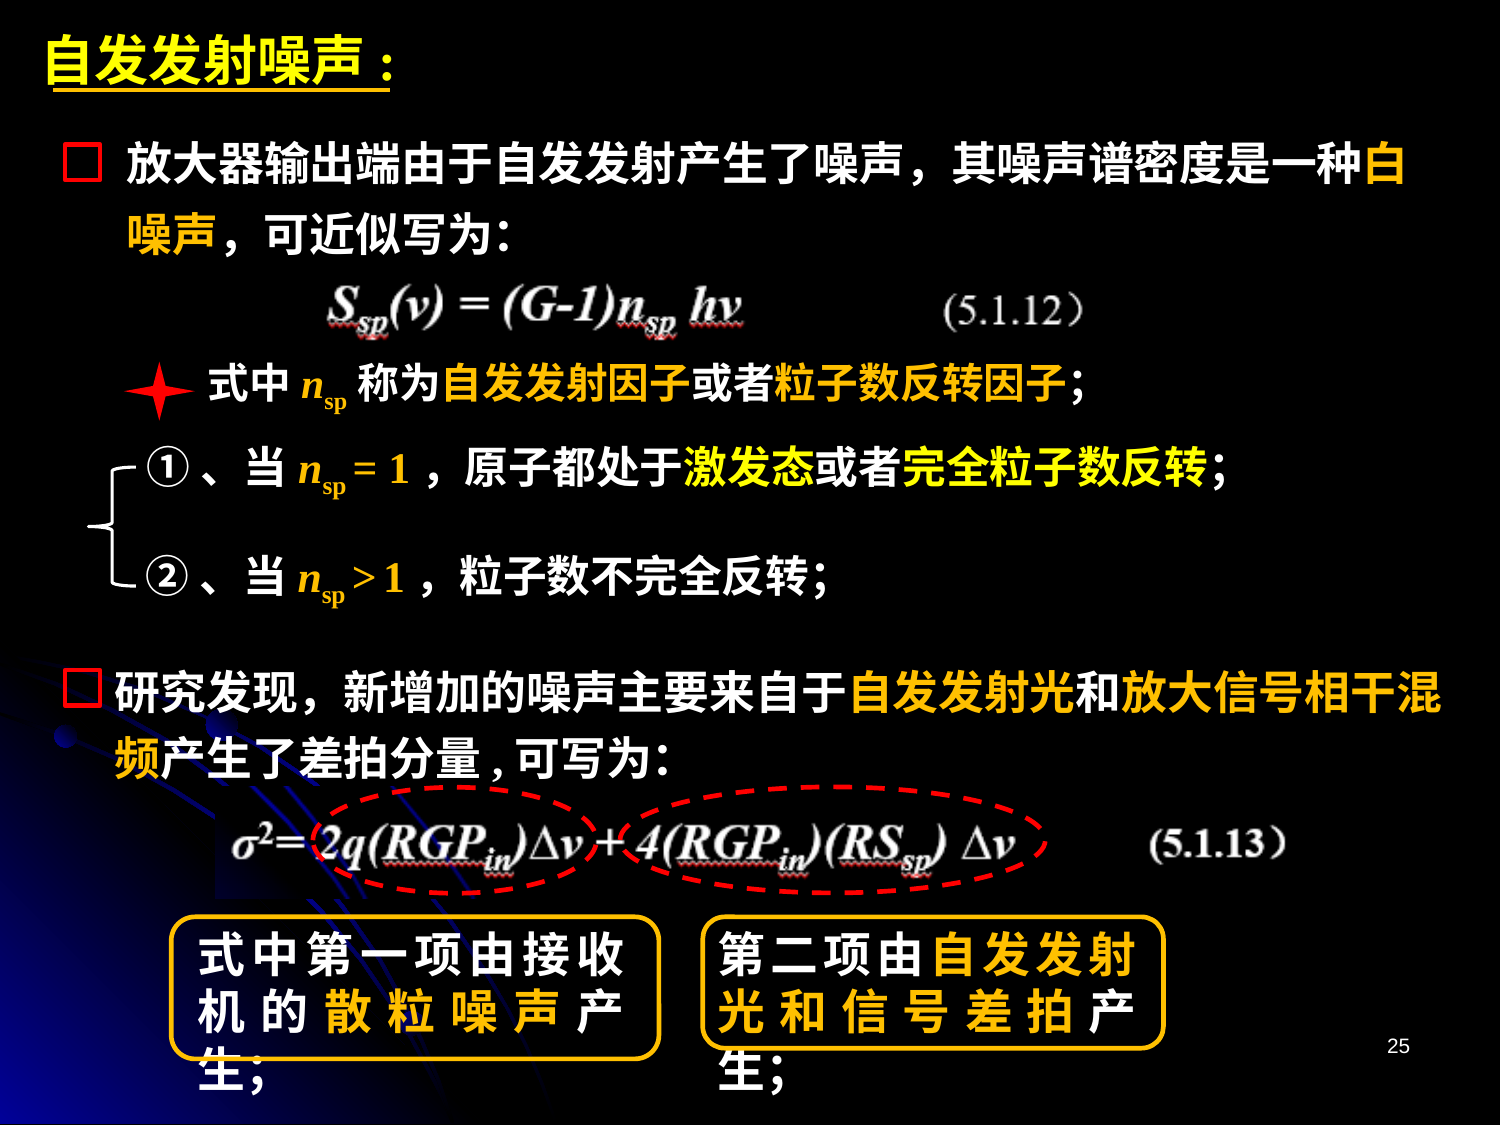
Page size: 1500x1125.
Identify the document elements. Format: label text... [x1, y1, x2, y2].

text_box 放大器输出端由于自发发射产生了噪声，其噪声谱密度是一种白噪声，可近似写为： [112, 110, 1424, 269]
text_box 式中nsp称为自发发射因子或者粒子数反转因子； [192, 349, 1124, 422]
text_box [700, 914, 1166, 1051]
text_box 自发发射噪声: [25, 19, 412, 99]
text_box 式中第一项由接收机的散粒噪声产生； [183, 1059, 640, 1104]
text_box [169, 914, 662, 1062]
text_box [63, 668, 102, 708]
picture [312, 266, 1100, 351]
text_box [121, 359, 197, 423]
picture [214, 786, 1304, 900]
text_box 第二项由自发发射光和信号差拍产生； [702, 1037, 1152, 1104]
text_box [171, 137, 1365, 315]
text_box [87, 466, 136, 587]
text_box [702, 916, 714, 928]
slide_number 25 [1152, 1025, 1425, 1100]
text_box ①、当nsp = 1，原子都处于激发态或者完全粒子数反转； [131, 432, 1277, 507]
text_box [63, 142, 102, 182]
text_box 研究发现，新增加的噪声主要来自于自发发射光和放大信号相干混频产生了差拍分量,可写为： [100, 645, 1471, 792]
text_box ②、当nsp > 1，粒子数不完全反转； [130, 541, 878, 617]
